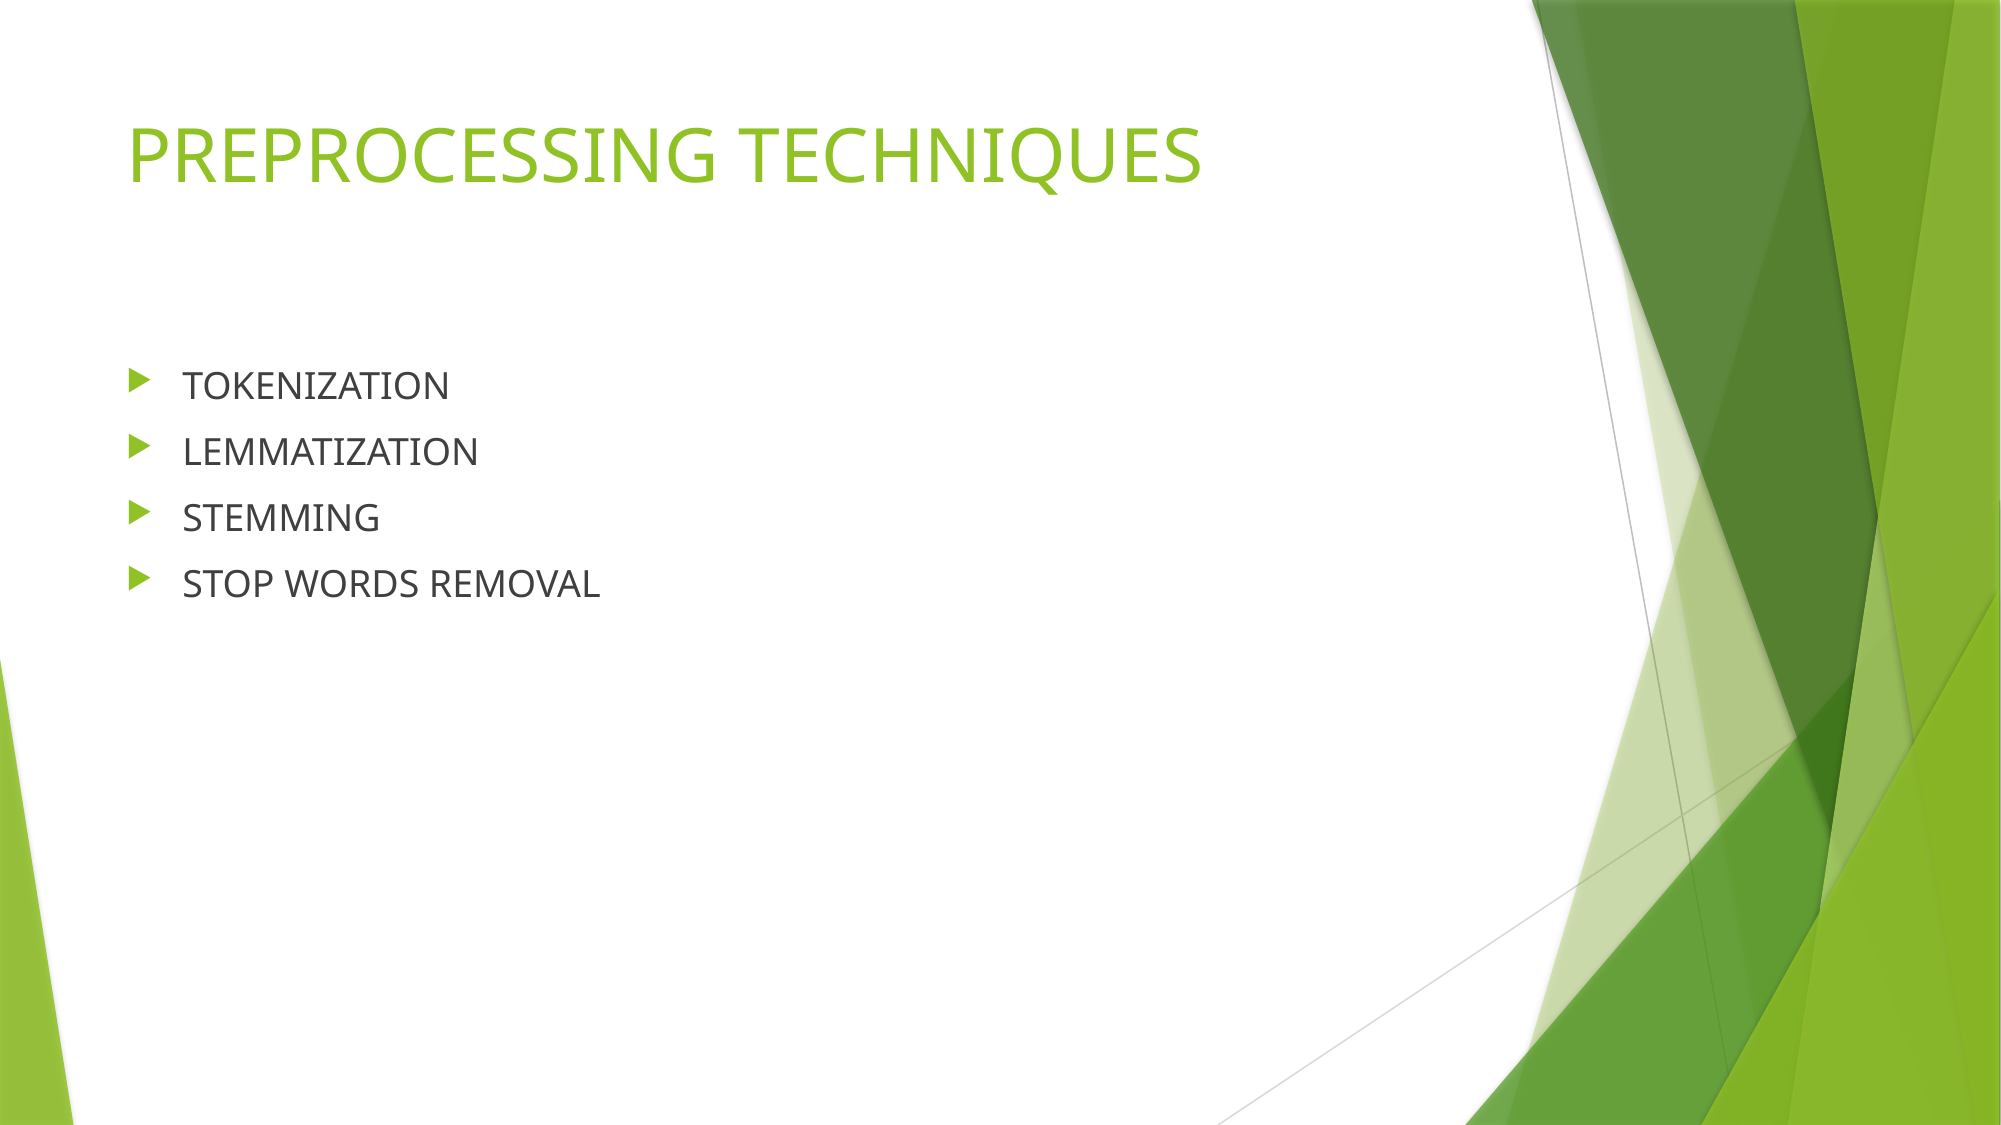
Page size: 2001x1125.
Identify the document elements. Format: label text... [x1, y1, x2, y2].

title PREPROCESSING TECHNIQUES [111, 99, 1522, 317]
list TOKENIZATION LEMMATIZATION STEMMING STOP WORDS REMOVAL [111, 354, 1522, 992]
